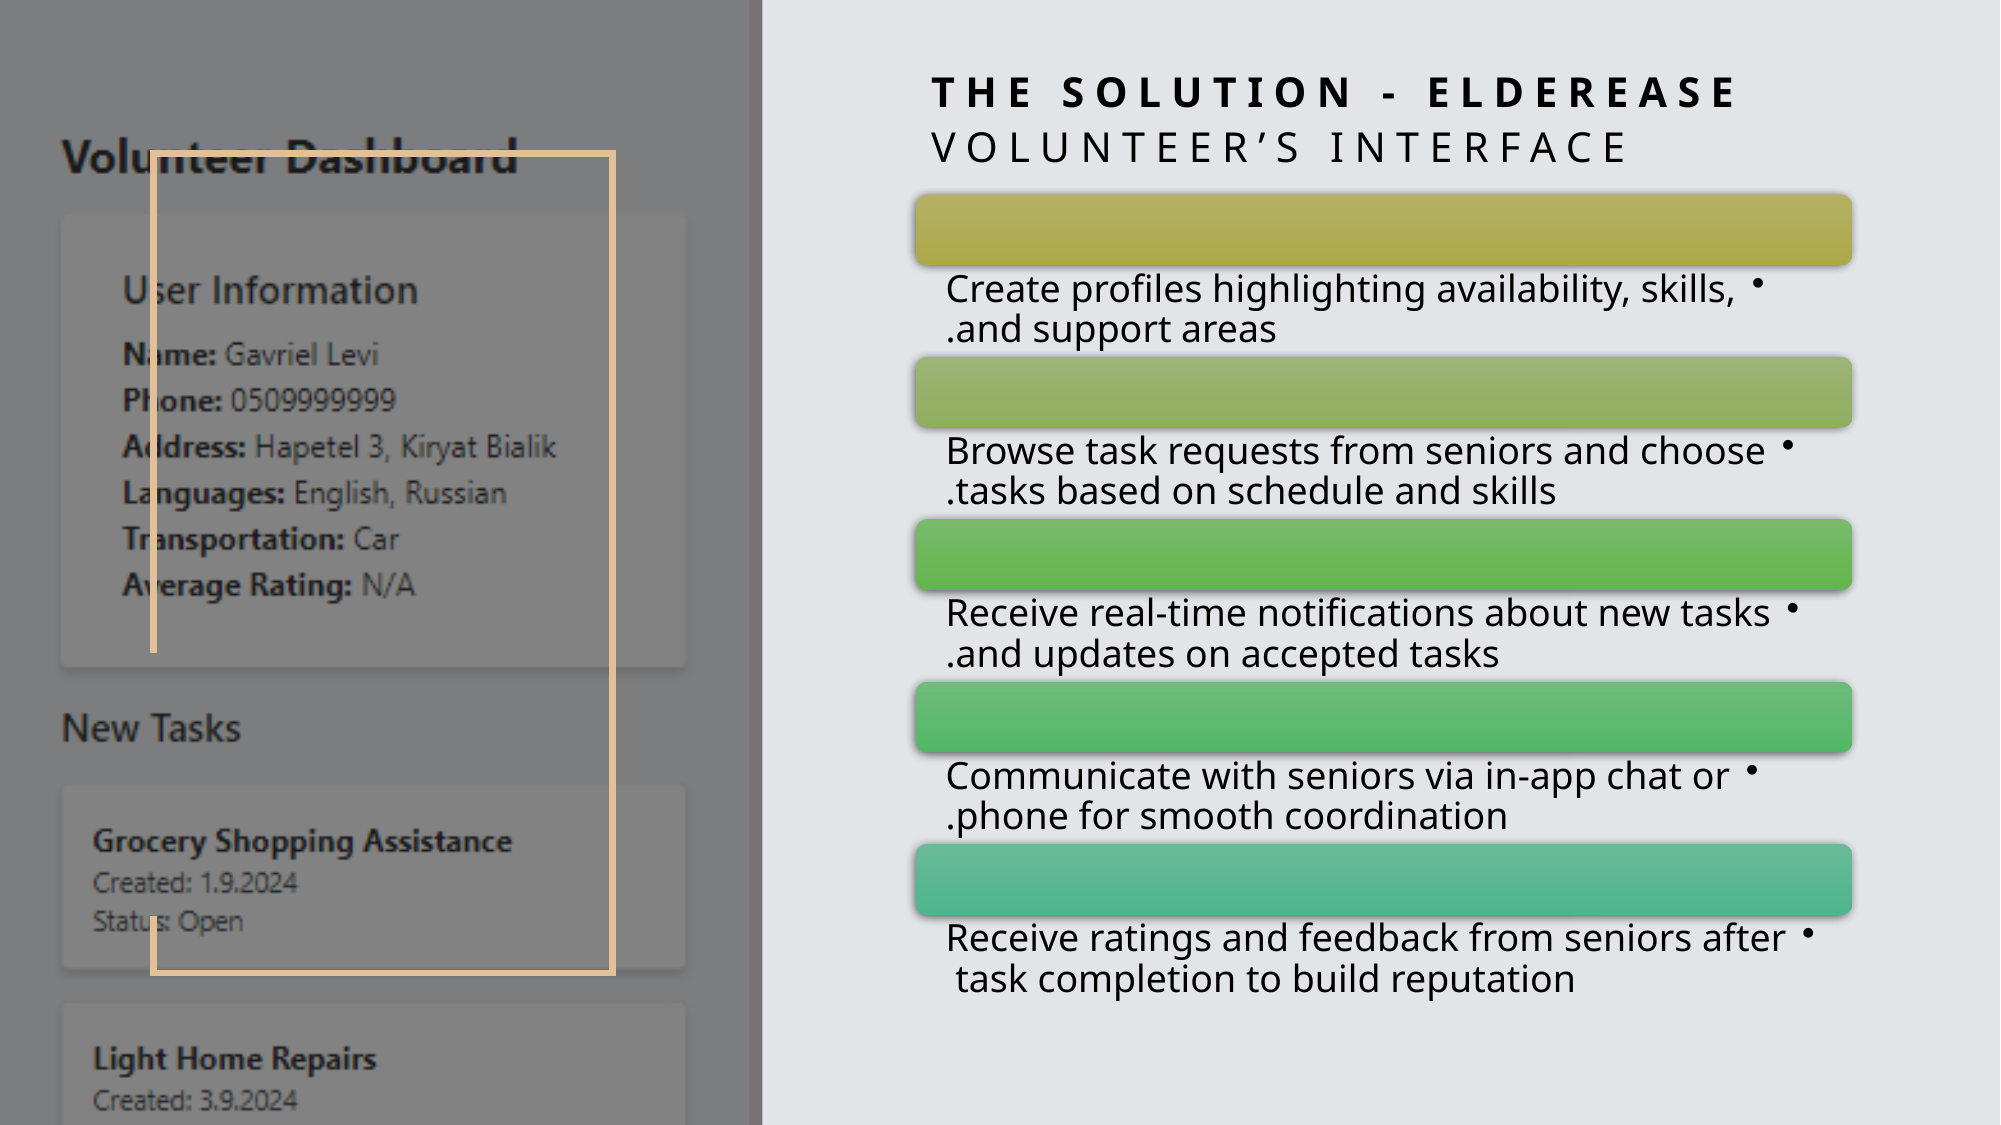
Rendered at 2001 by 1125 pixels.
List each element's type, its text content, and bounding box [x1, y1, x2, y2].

text_box [763, 0, 2000, 1125]
picture [0, 0, 763, 1125]
title The solution - elderease volunteer’s interface [916, 52, 1769, 178]
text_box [915, 190, 1853, 1010]
